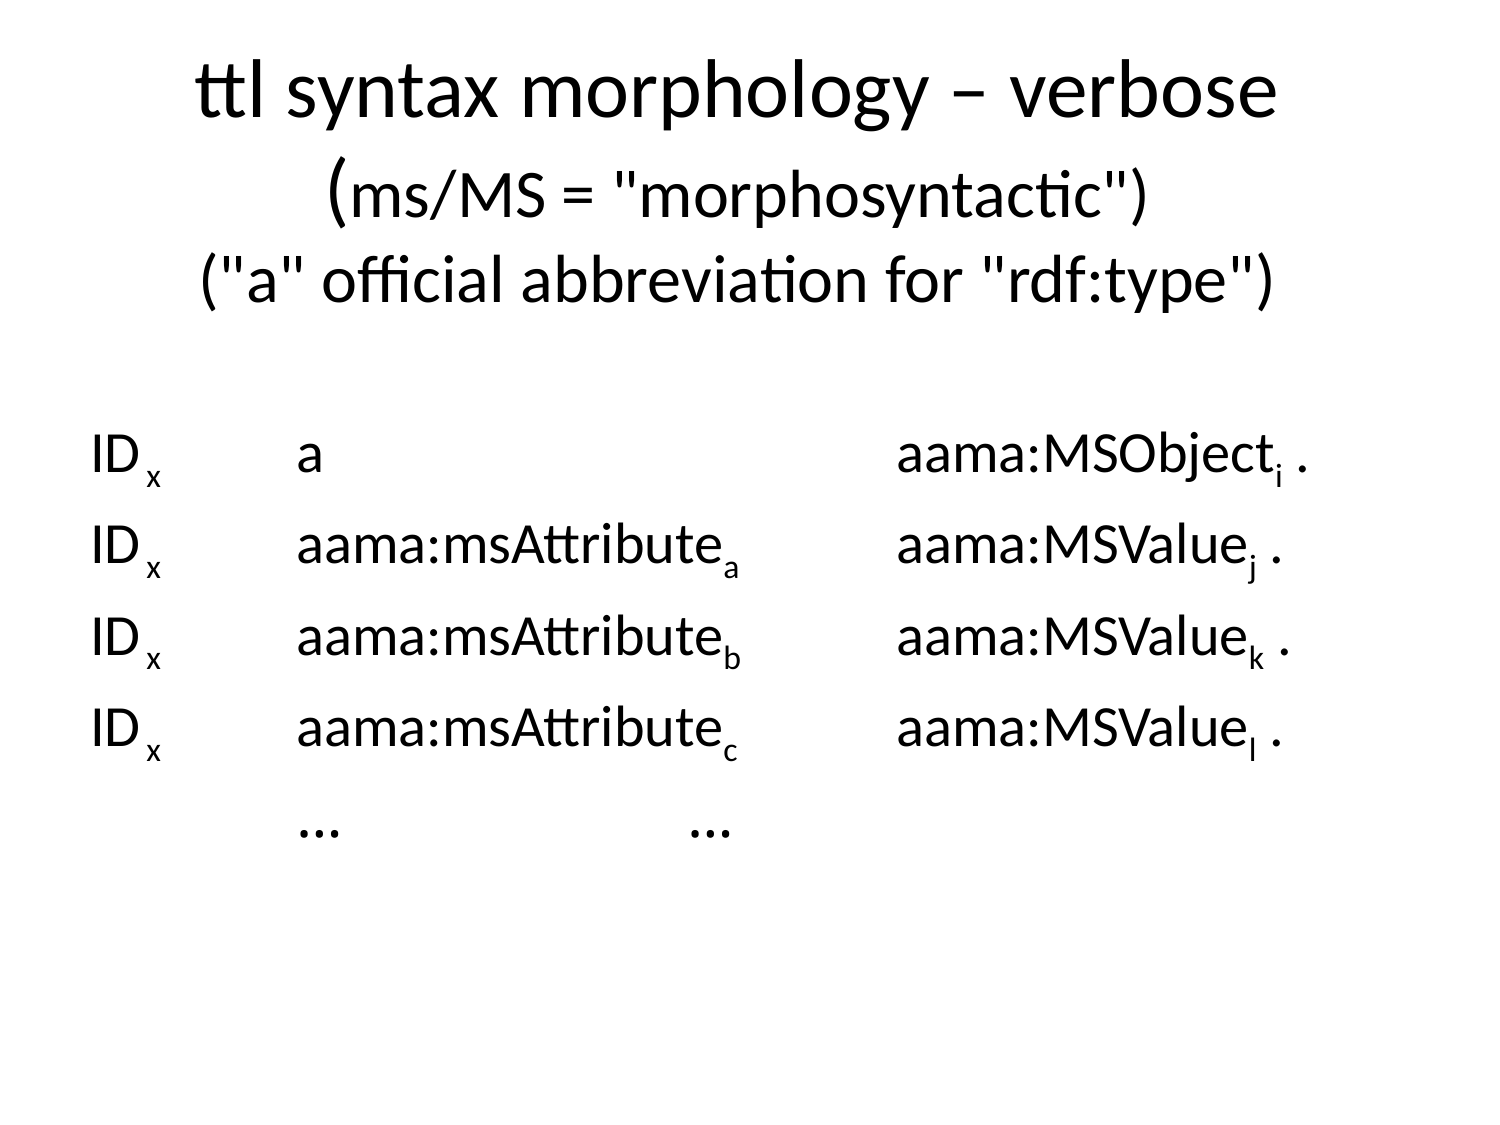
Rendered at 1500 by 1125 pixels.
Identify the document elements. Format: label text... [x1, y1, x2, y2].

list ID x a aama:MSObjecti . ID x aama:msAttributea aama:MSValuej . ID x aama:msAttributeb aama:MSValuek . ID x aama:msAttributec aama:MSValuel . … … [75, 324, 1425, 1101]
title ttl syntax morphology – verbose (ms/MS = "morphosyntactic") ("a" official abbreviation for "rdf:type") [62, 24, 1413, 325]
